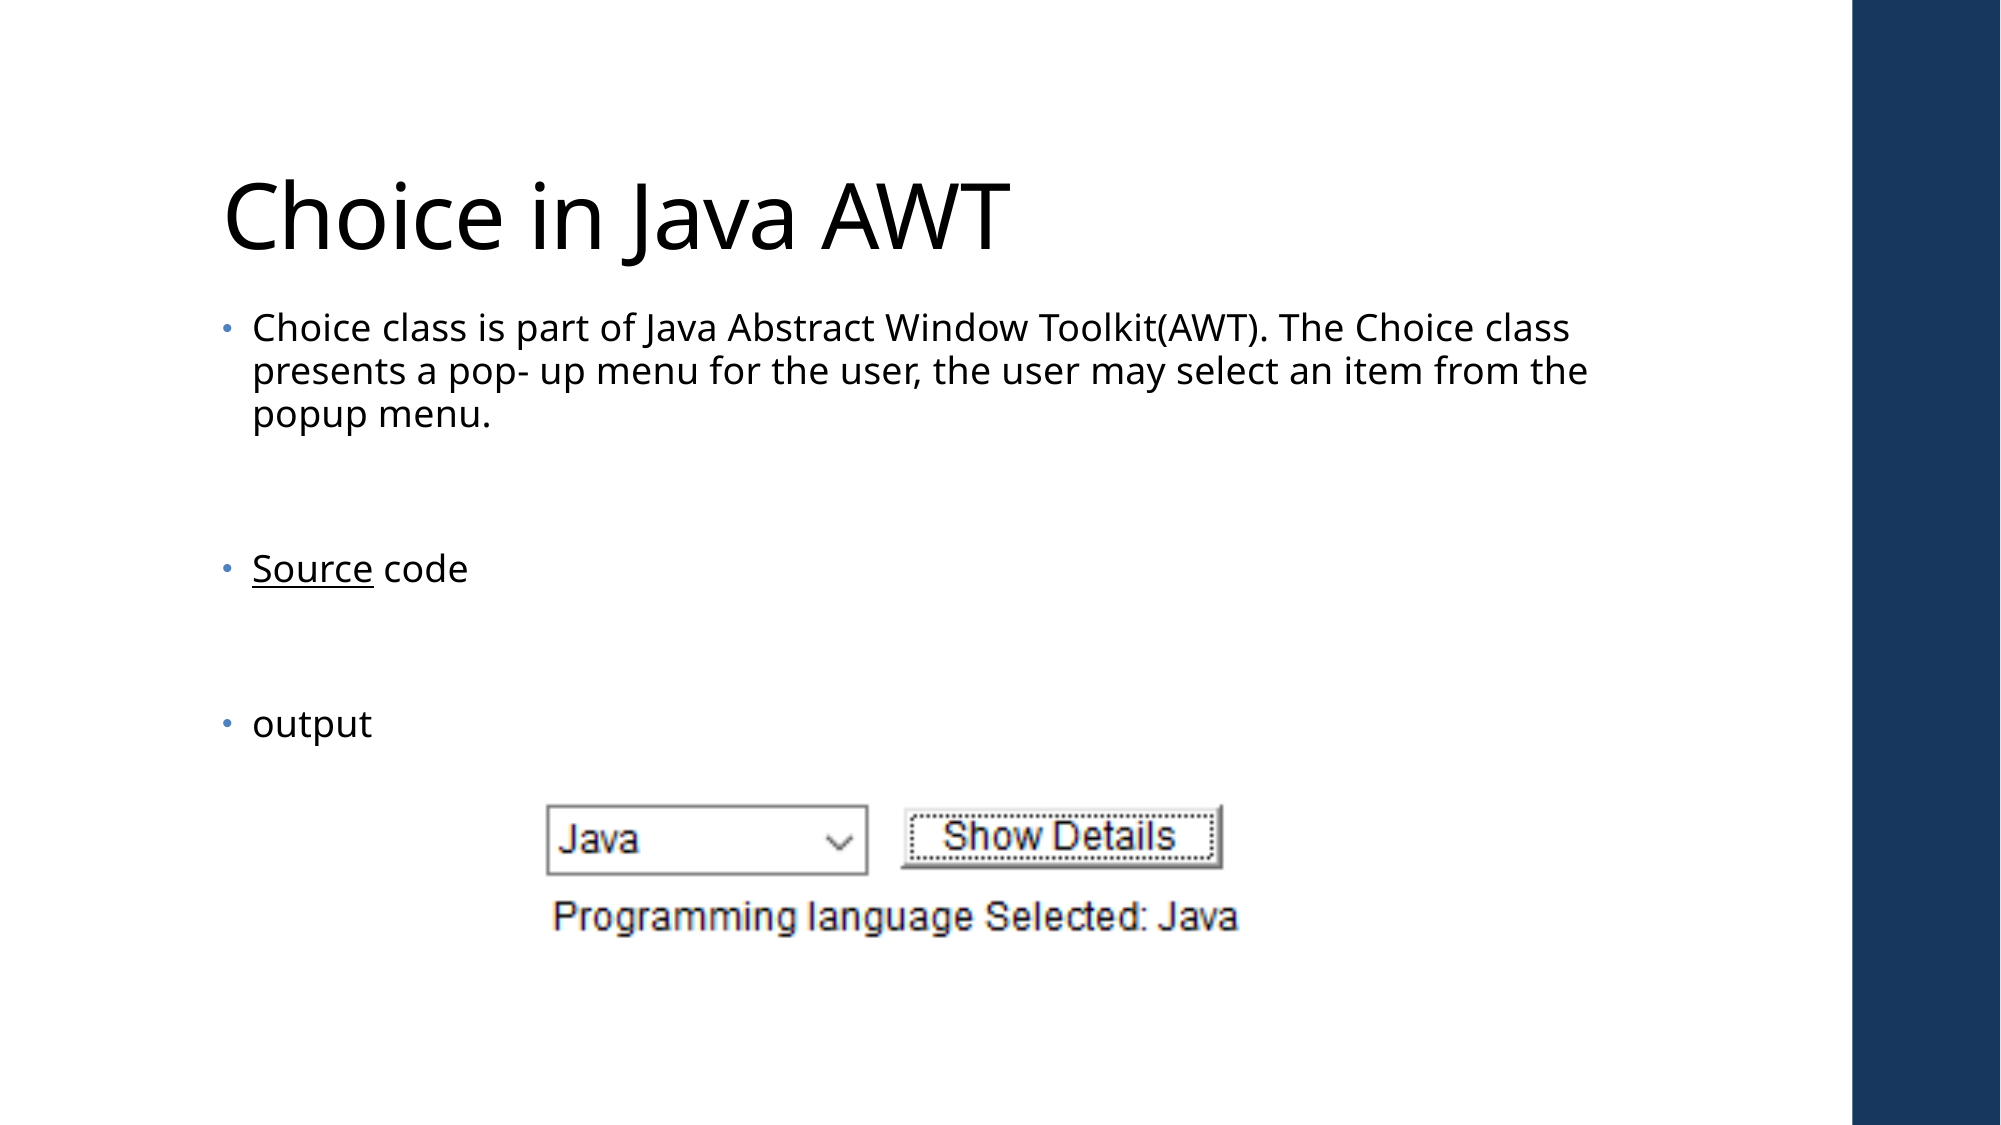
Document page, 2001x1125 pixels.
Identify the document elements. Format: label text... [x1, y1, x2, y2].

title Choice in Java AWT [206, 60, 1797, 278]
list Choice class is part of Java Abstract Window Toolkit(AWT). The Choice class presents a pop- up menu for the user, the user may select an item from the popup menu. Source code output [206, 299, 1617, 1014]
picture [541, 722, 1643, 1125]
